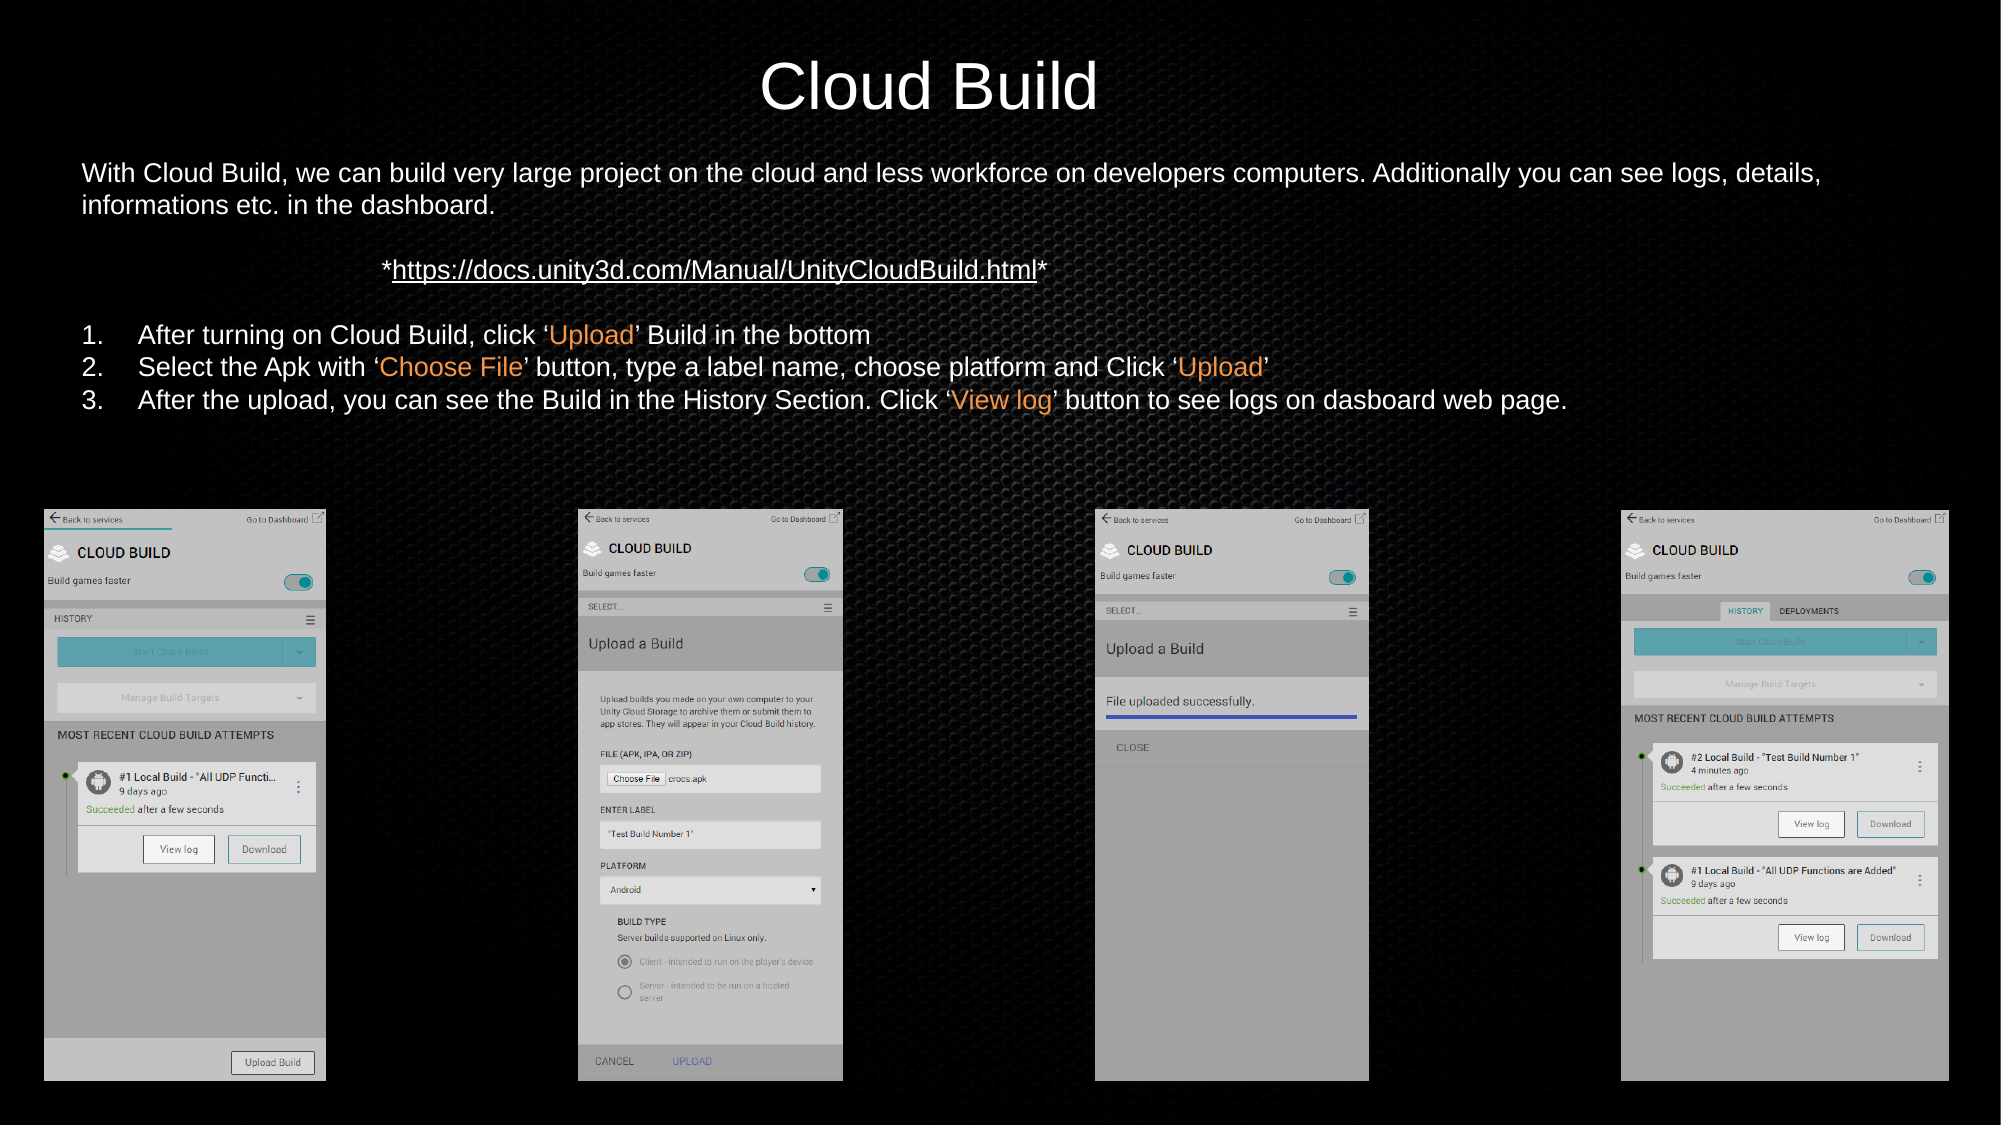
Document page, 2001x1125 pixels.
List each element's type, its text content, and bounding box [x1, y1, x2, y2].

text_box With Cloud Build, we can build very large project on the cloud and less workforce on developers computers. Additionally you can see logs, details, informations etc. in the dashboard. *https://docs.unity3d.com/Manual/UnityCloudBuild.html* After turning on Cloud Build, click ‘Upload’ Build in the bottom Select the Apk with ‘Choose File’ button, type a label name, choose platform and Click ‘Upload’ After the upload, you can see the Build in the History Section. Click ‘View log’ button to see logs on dasboard web page. [66, 147, 1949, 455]
picture [0, 0, 2001, 1125]
text_box Cloud Build [70, 35, 1789, 131]
